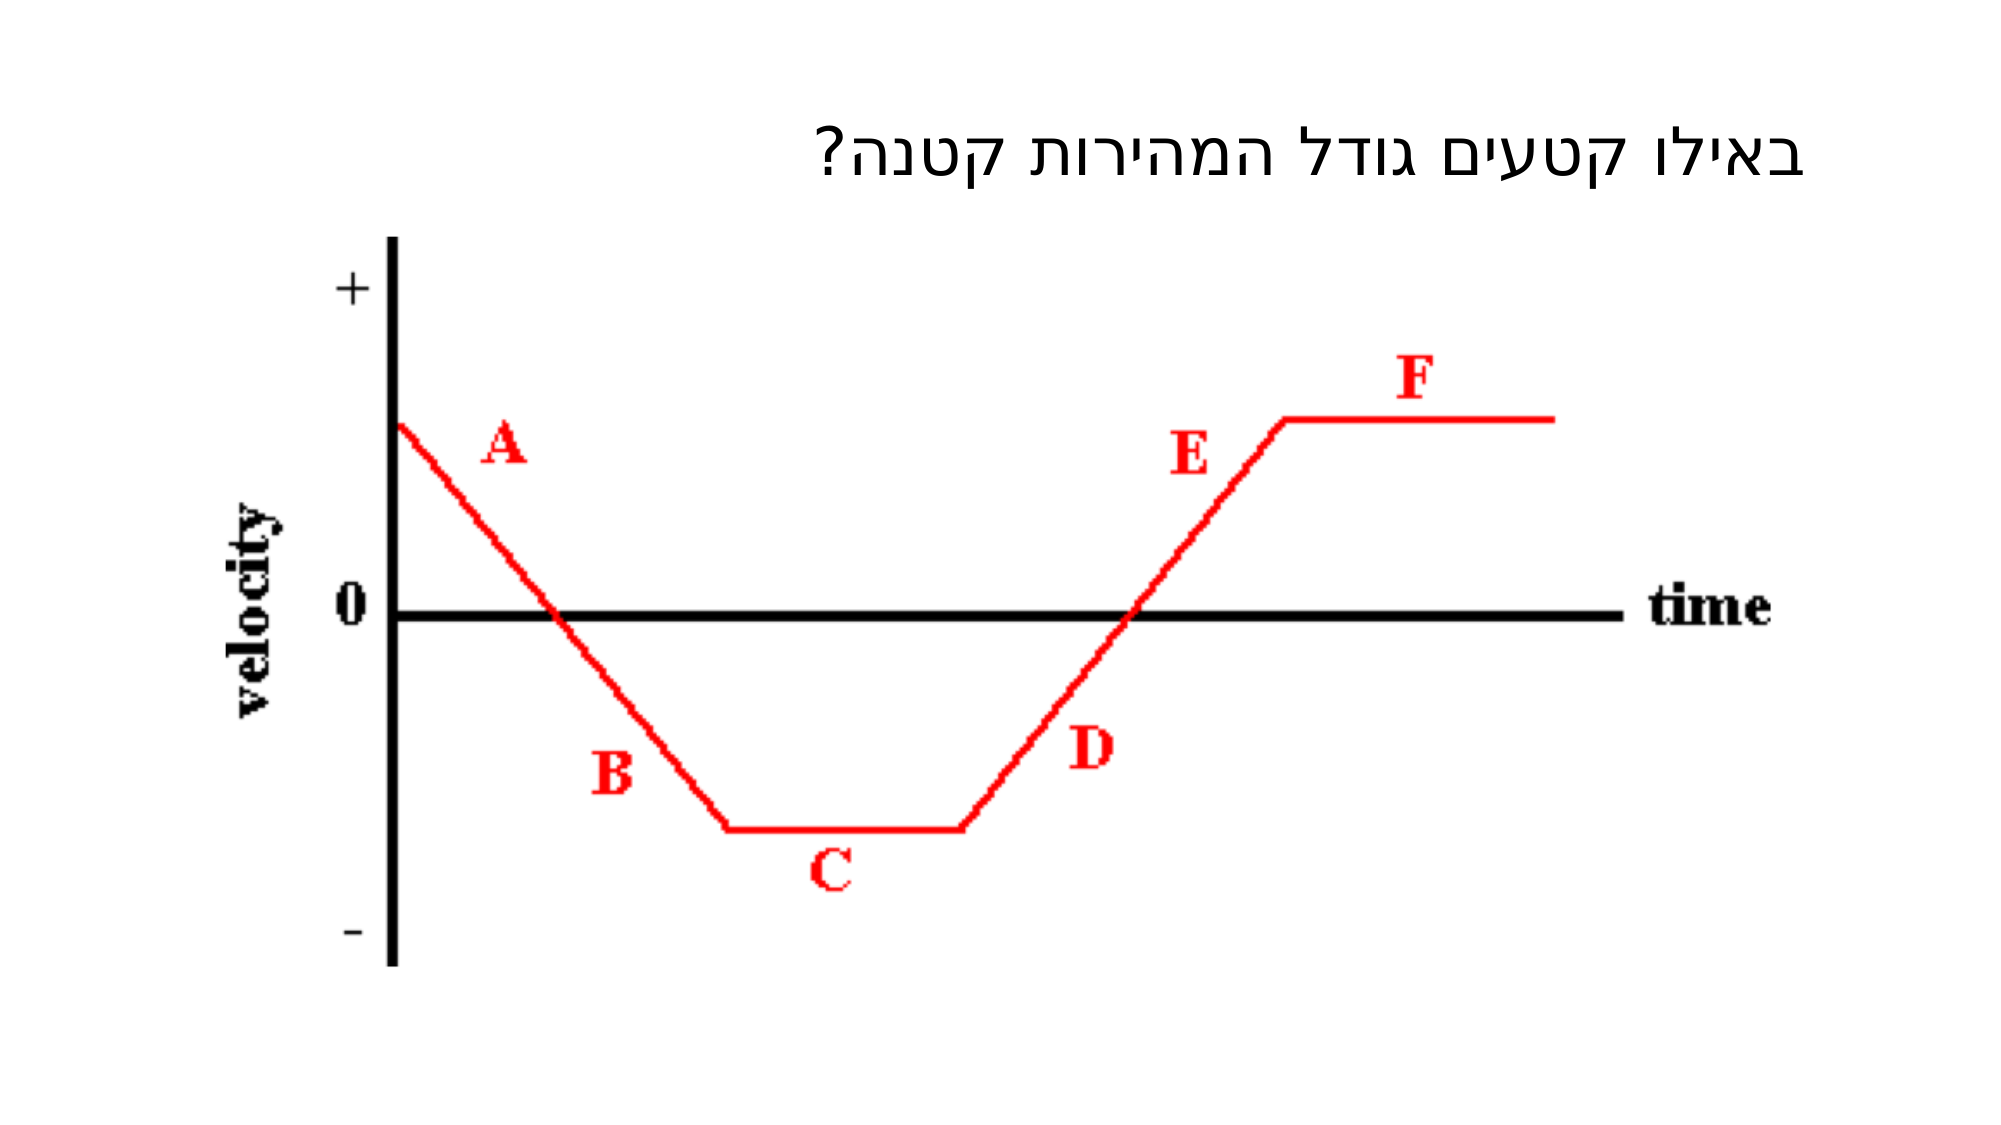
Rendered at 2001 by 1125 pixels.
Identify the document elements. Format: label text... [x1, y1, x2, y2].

picture [224, 235, 1773, 969]
text_box באילו קטעים גודל המהירות קטנה? [127, 101, 1822, 197]
